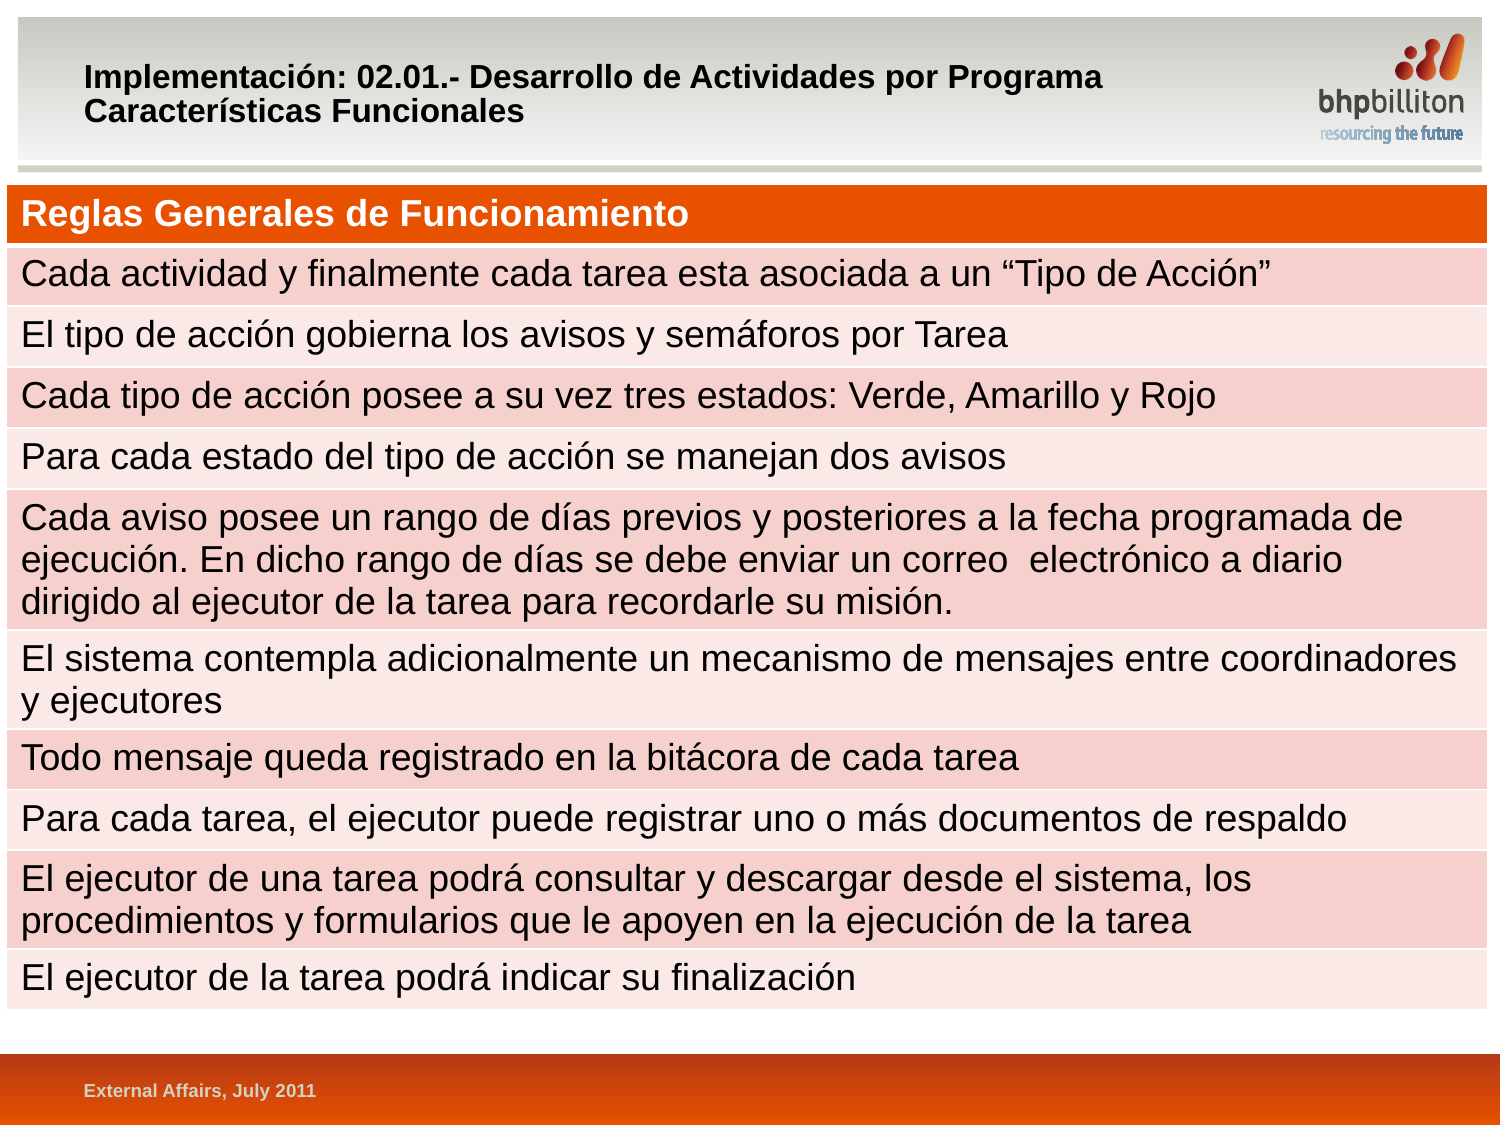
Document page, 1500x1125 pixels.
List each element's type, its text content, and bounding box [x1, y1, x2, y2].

table_cell El ejecutor de una tarea podrá consultar y descargar desde el sistema, los procedimientos y formularios que le apoyen en la ejecución de la tarea [7, 851, 1487, 948]
table_cell El sistema contempla adicionalmente un mecanismo de mensajes entre coordinadores y ejecutores [7, 631, 1487, 728]
table_cell El ejecutor de la tarea podrá indicar su finalización [7, 950, 1487, 1009]
table_cell Cada actividad y finalmente cada tarea esta asociada a un “Tipo de Acción” [7, 248, 1487, 305]
picture [1404, 46, 1418, 60]
picture [1416, 38, 1441, 81]
table_header Reglas Generales de Funcionamiento [7, 185, 1487, 243]
text_box External Affairs, July 2011 [83, 1079, 1071, 1110]
table_cell Todo mensaje queda registrado en la bitácora de cada tarea [7, 730, 1487, 789]
title Implementación: 02.01.- Desarrollo de Actividades por Programa Características Funcionales [83, 29, 1286, 162]
table_cell Cada tipo de acción posee a su vez tres estados: Verde, Amarillo y Rojo [7, 368, 1487, 427]
table_cell Para cada estado del tipo de acción se manejan dos avisos [7, 429, 1487, 488]
picture [1395, 61, 1414, 81]
table_cell Para cada tarea, el ejecutor puede registrar uno o más documentos de respaldo [7, 790, 1487, 849]
table_cell Cada aviso posee un rango de días previos y posteriores a la fecha programada de ejecución. En dicho rango de días se debe enviar un correo electrónico a diario dirigido al ejecutor de la tarea para recordarle su misión. [7, 490, 1487, 629]
table_cell El tipo de acción gobierna los avisos y semáforos por Tarea [7, 307, 1487, 366]
picture [1439, 33, 1465, 81]
